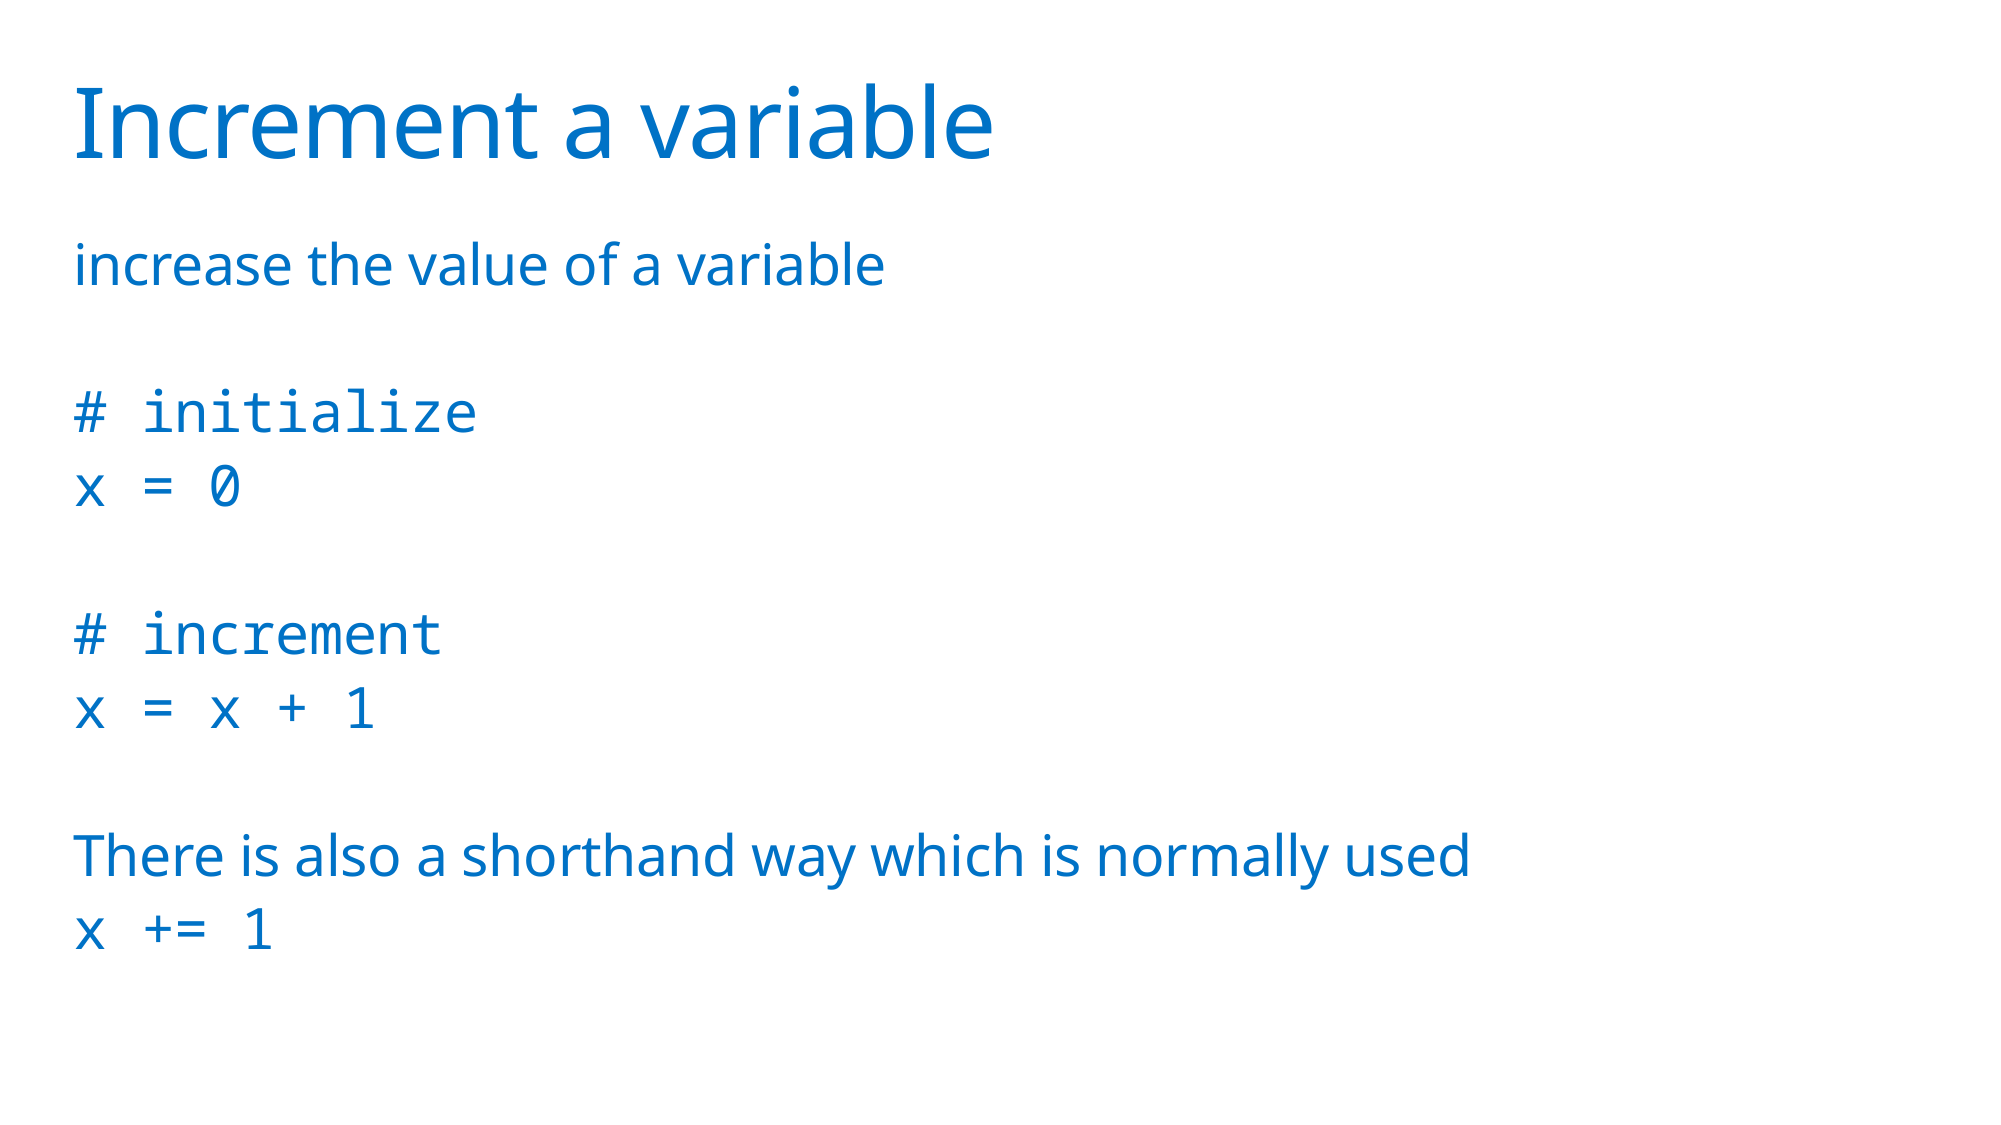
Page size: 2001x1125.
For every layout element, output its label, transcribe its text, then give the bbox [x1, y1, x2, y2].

title Increment a variable [58, 58, 1942, 206]
list increase the value of a variable # initialize x = 0 # increment x = x + 1 There is also a shorthand way which is normally used x += 1 [58, 220, 1942, 1064]
